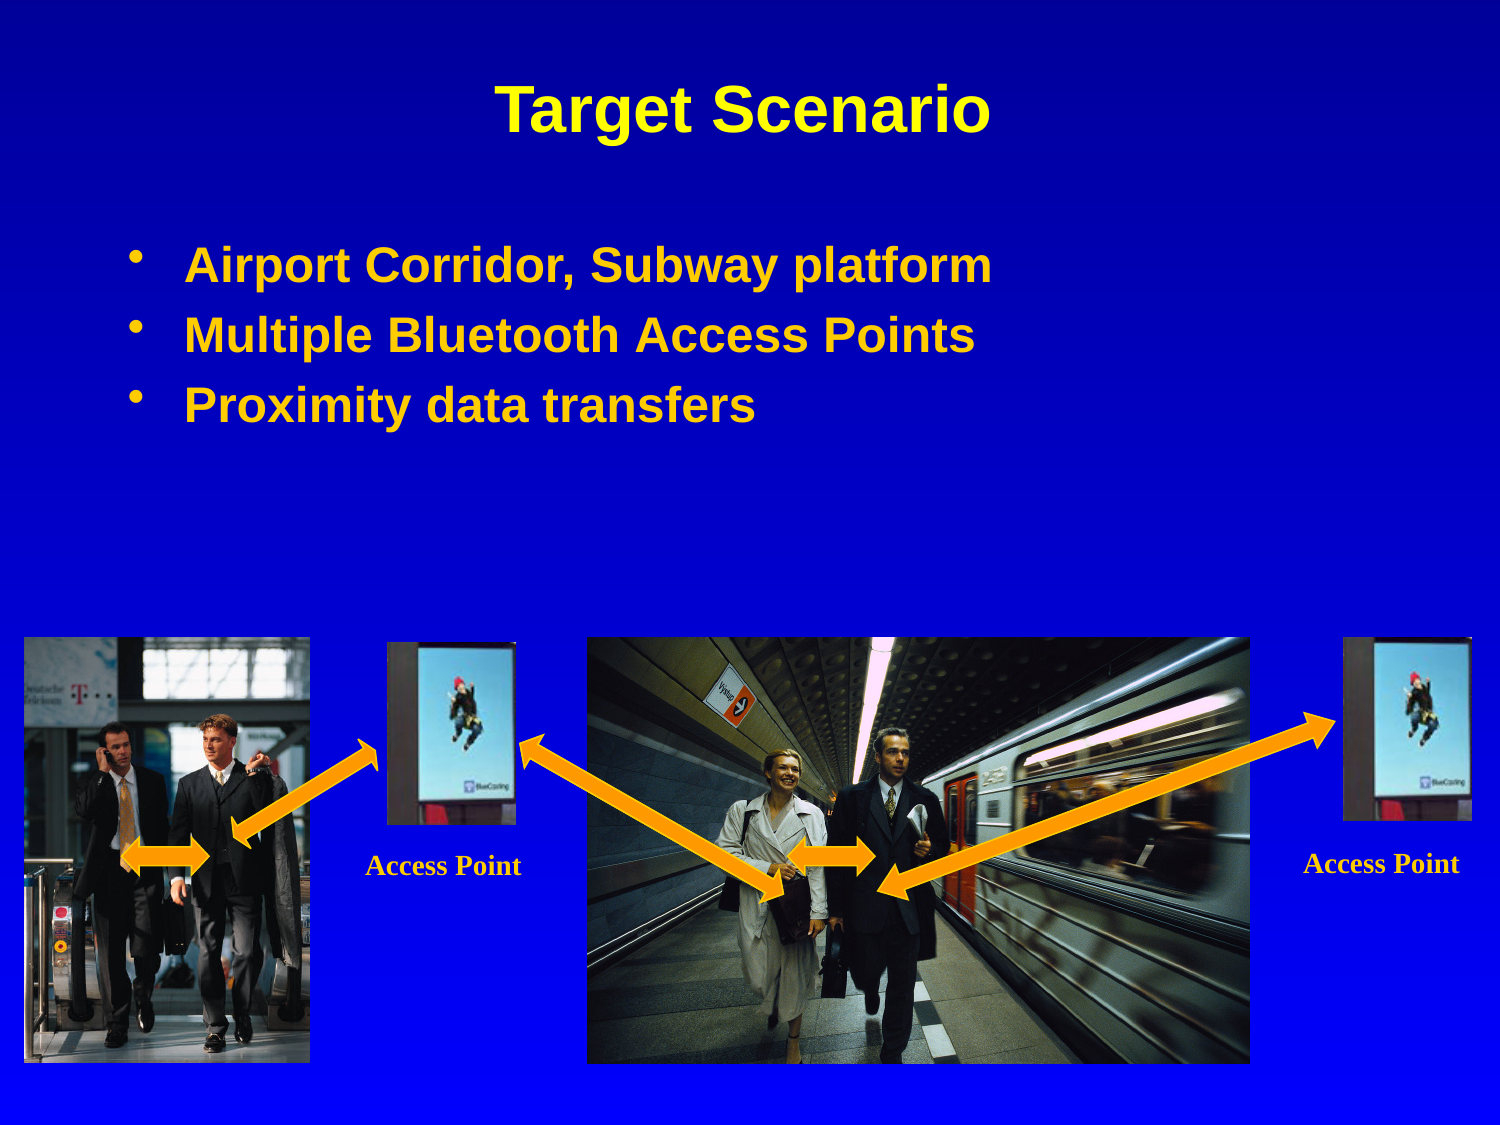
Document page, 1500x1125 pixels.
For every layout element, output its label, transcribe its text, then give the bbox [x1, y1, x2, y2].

picture [587, 637, 1251, 1065]
picture [1343, 637, 1472, 821]
text_box [314, 739, 378, 798]
picture [387, 641, 516, 826]
list Airport Corridor, Subway platform Multiple Bluetooth Access Points Proximity data transfers [112, 224, 1388, 597]
text_box [519, 735, 582, 788]
text_box Access Point [1288, 837, 1475, 888]
text_box Access Point [350, 839, 537, 889]
title Target Scenario [162, 62, 1326, 151]
text_box [1254, 712, 1335, 760]
picture [24, 637, 310, 1063]
